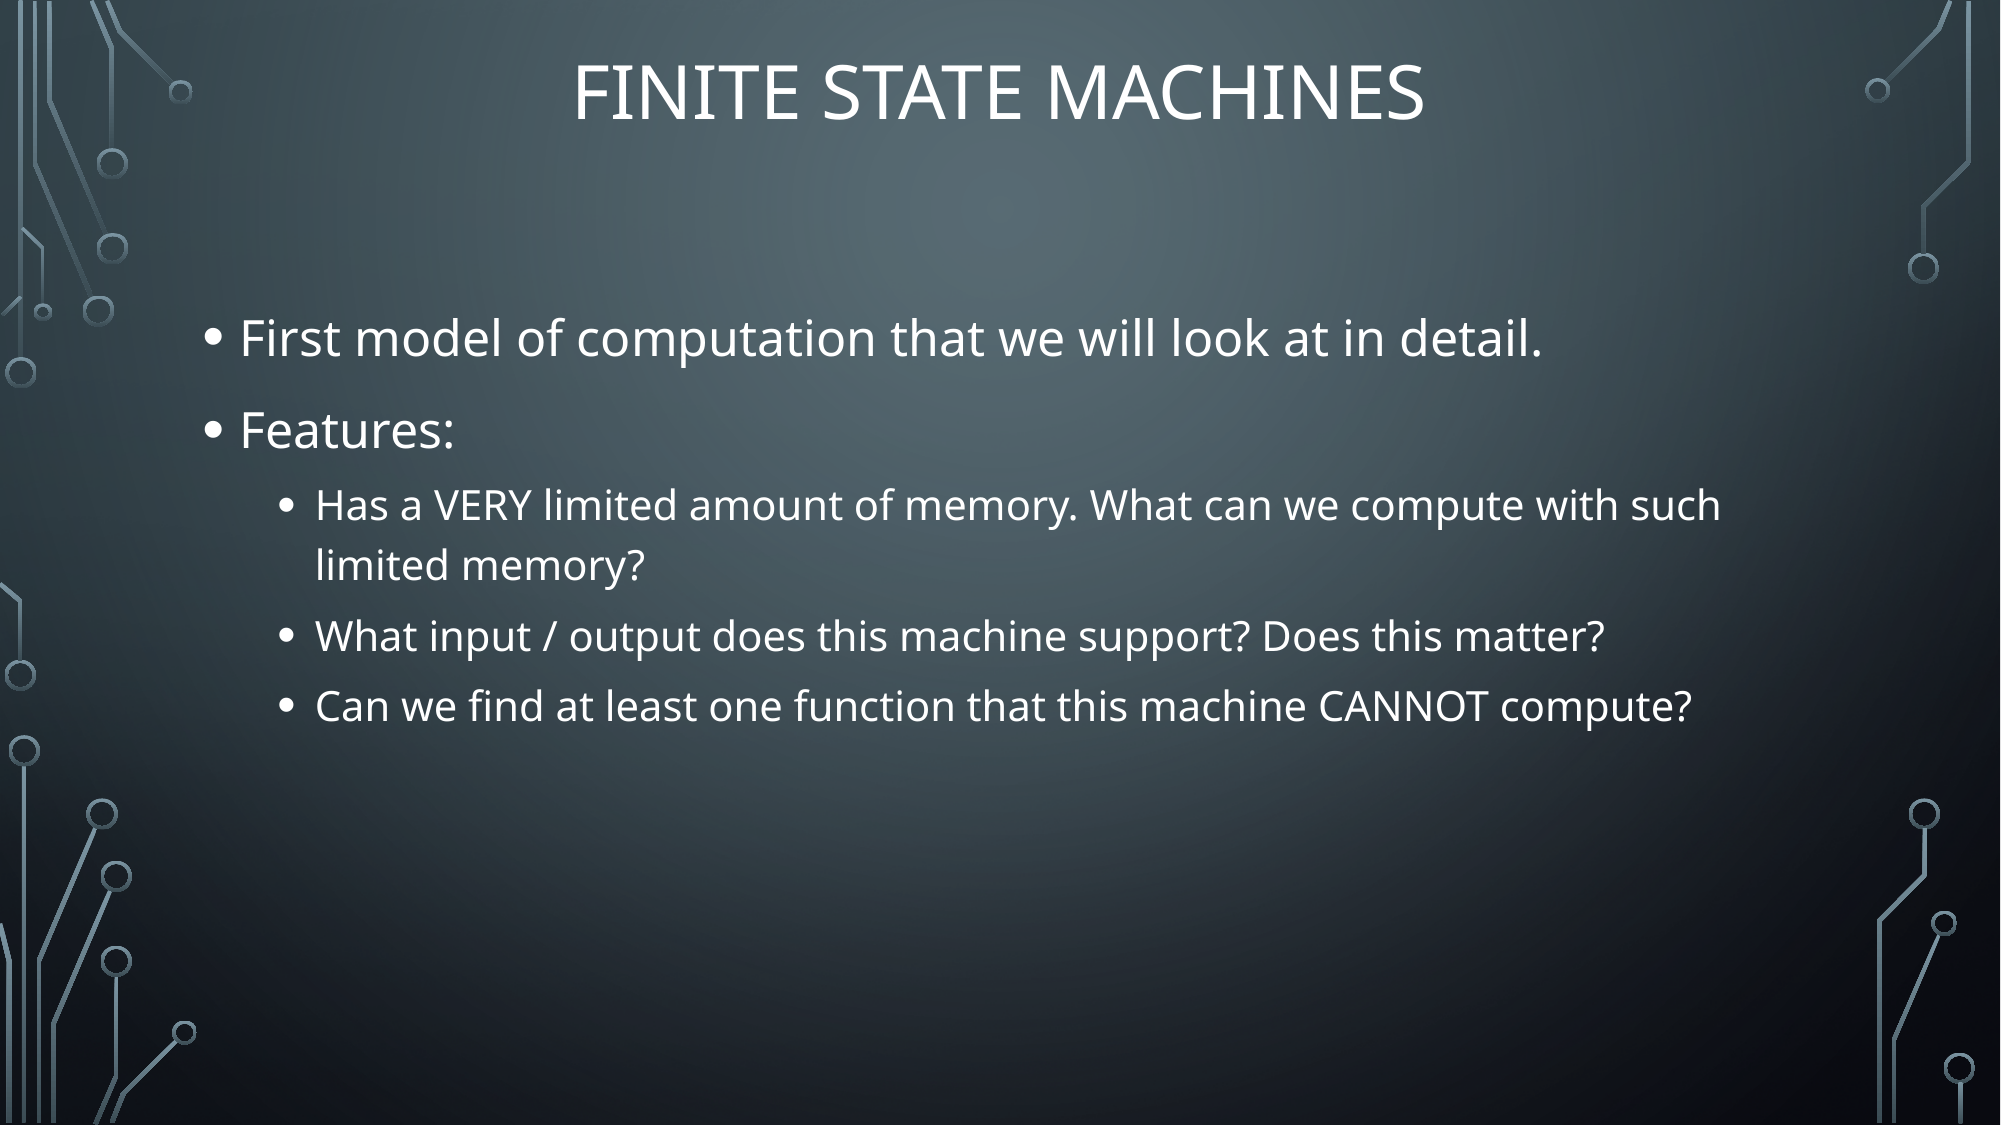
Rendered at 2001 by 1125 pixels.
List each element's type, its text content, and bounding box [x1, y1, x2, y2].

list First model of computation that we will look at in detail. Features: Has a VERY limited amount of memory. What can we compute with such limited memory? What input / output does this machine support? Does this matter? Can we find at least one function that this machine CANNOT compute? [187, 286, 1848, 989]
title Finite State Machines [187, 38, 1813, 152]
